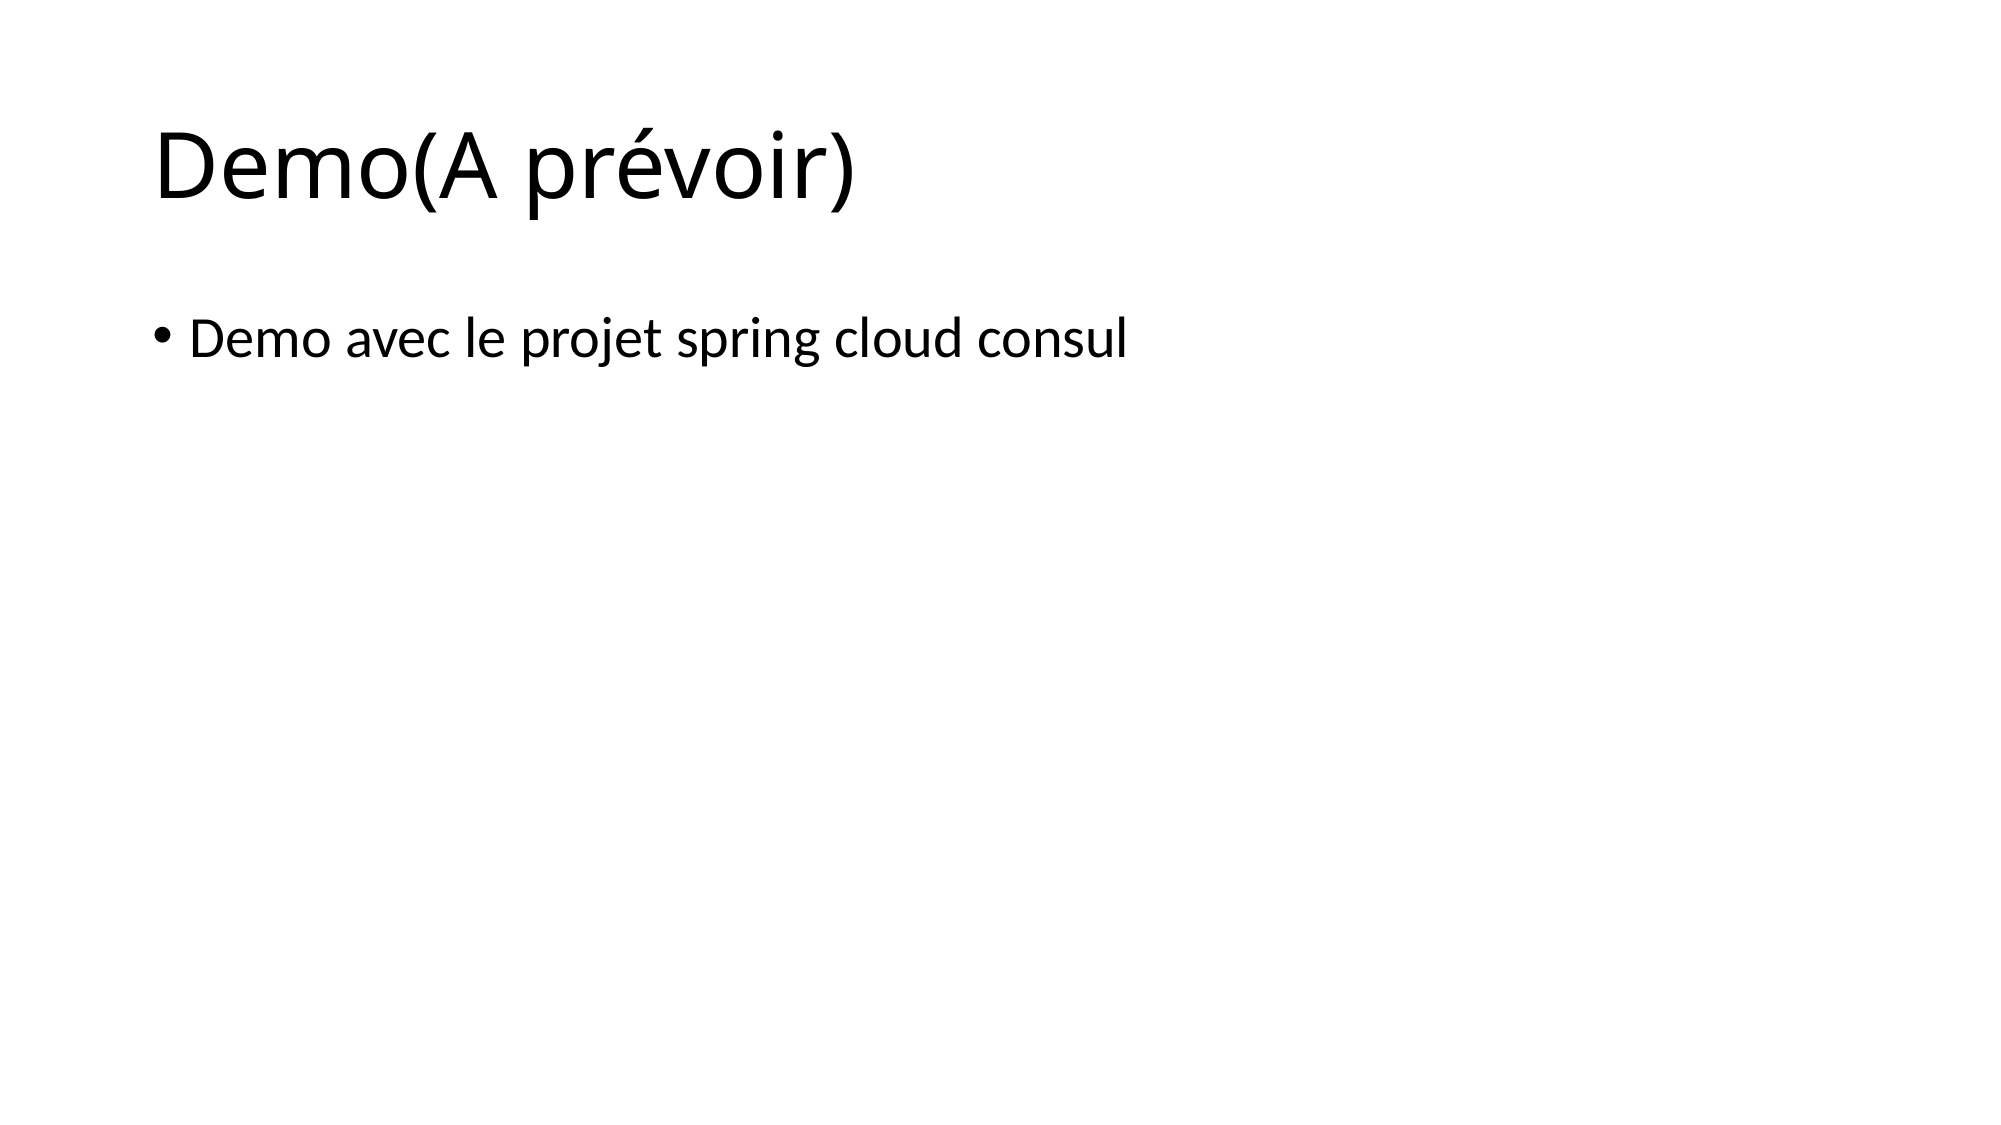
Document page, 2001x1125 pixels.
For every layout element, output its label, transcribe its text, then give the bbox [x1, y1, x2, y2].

list Demo avec le projet spring cloud consul [137, 299, 1863, 1014]
title Demo(A prévoir) [137, 59, 1863, 278]
